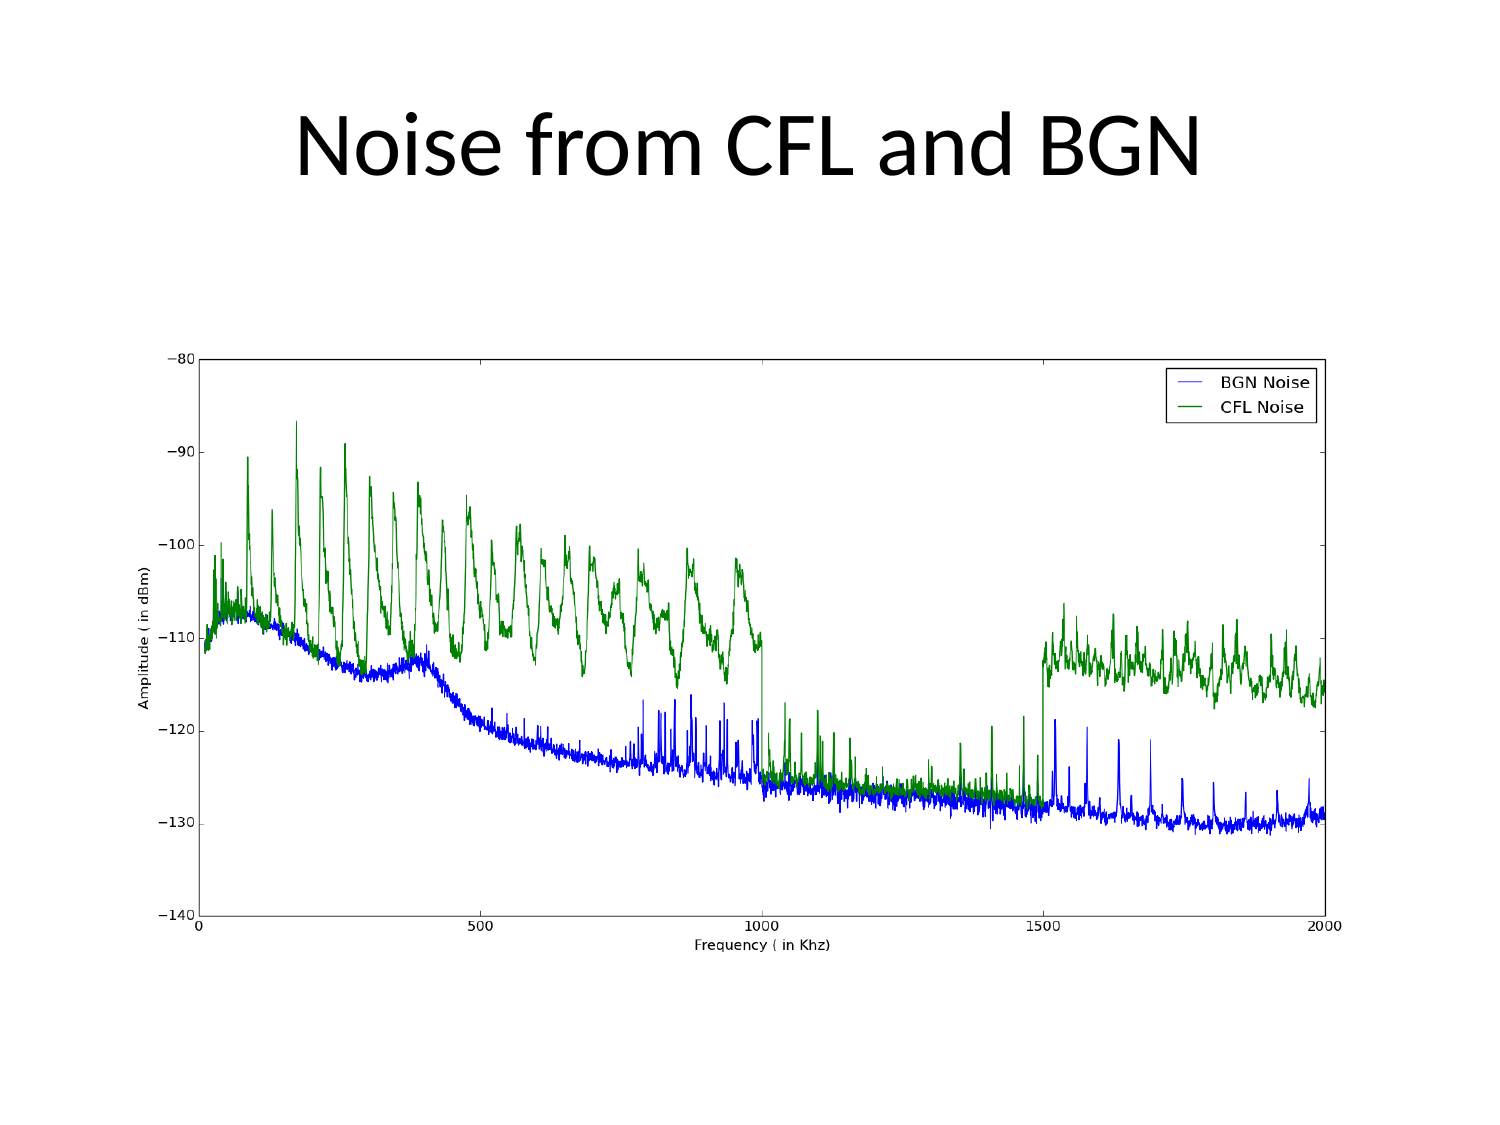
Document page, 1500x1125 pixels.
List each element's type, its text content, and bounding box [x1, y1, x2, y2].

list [17, 290, 1469, 985]
title Noise from CFL and BGN [75, 45, 1425, 233]
